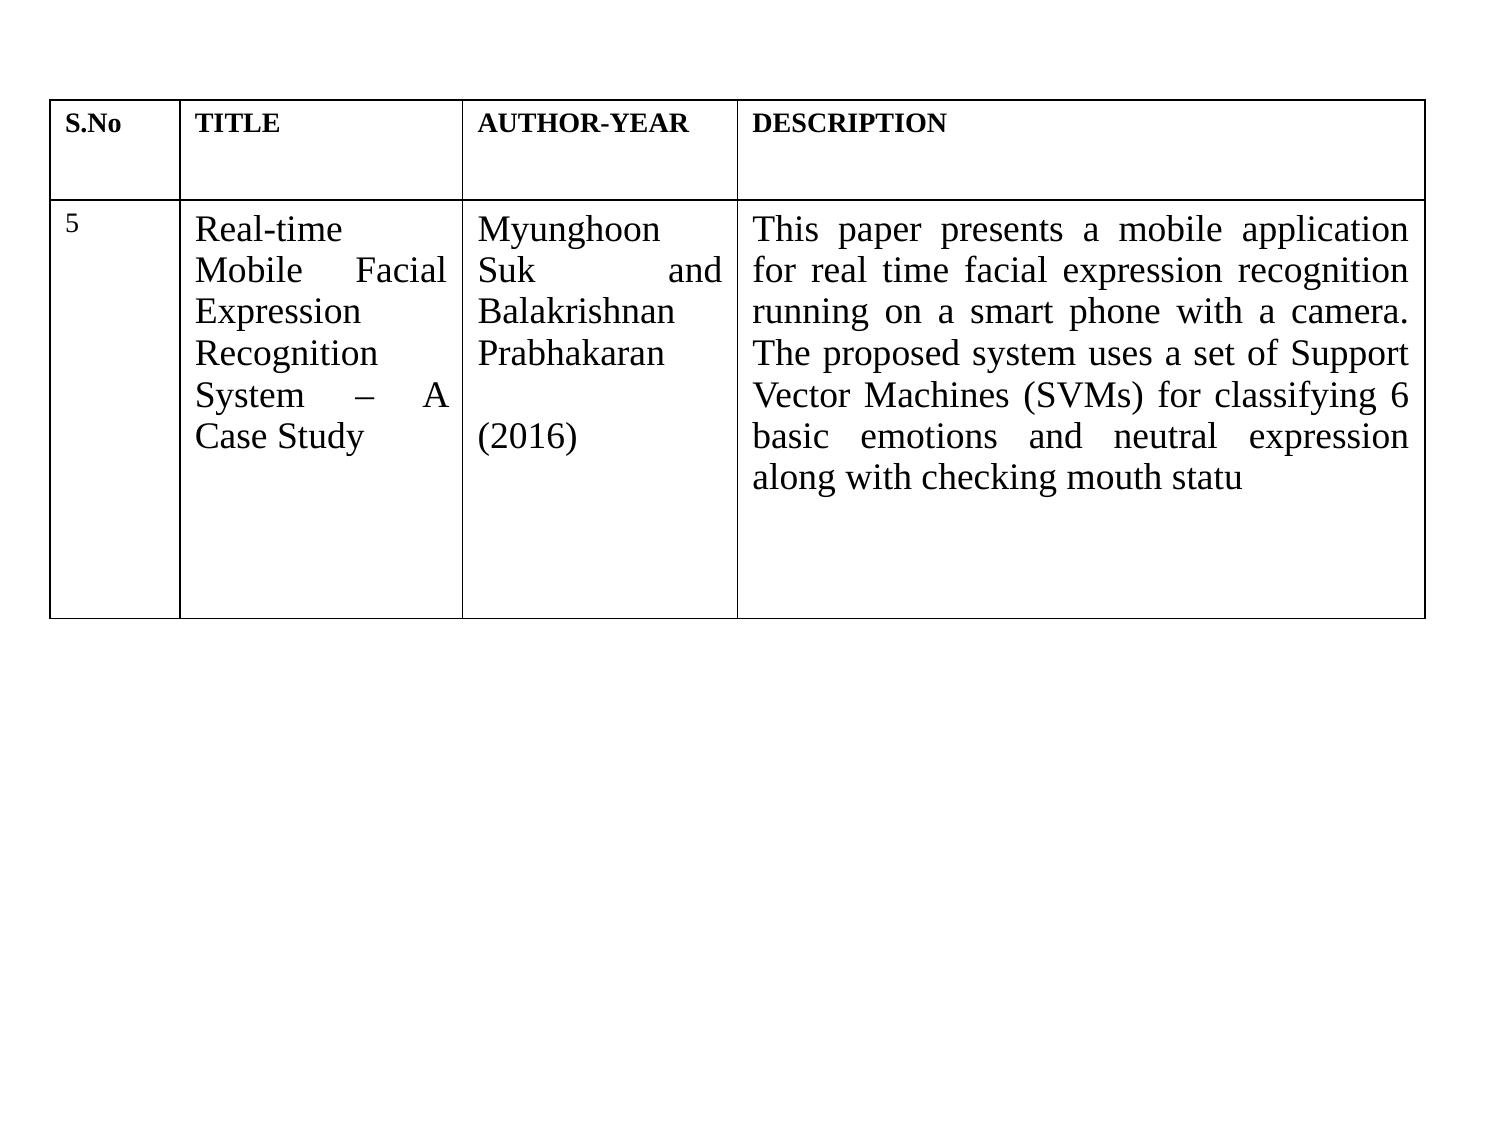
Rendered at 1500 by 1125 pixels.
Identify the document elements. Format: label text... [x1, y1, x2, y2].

table_header S.No [51, 101, 179, 199]
table_header AUTHOR-YEAR [463, 101, 737, 199]
table_cell 5 [51, 201, 179, 618]
table_cell This paper presents a mobile application for real time facial expression recognition running on a smart phone with a camera. The proposed system uses a set of Support Vector Machines (SVMs) for classifying 6 basic emotions and neutral expression along with checking mouth statu [738, 201, 1424, 618]
table_cell Real-time Mobile Facial Expression Recognition System – A Case Study [181, 201, 462, 618]
table_header TITLE [181, 101, 462, 199]
table_header DESCRIPTION [738, 101, 1424, 199]
table_cell Myunghoon Suk and Balakrishnan Prabhakaran (2016) [463, 201, 737, 618]
